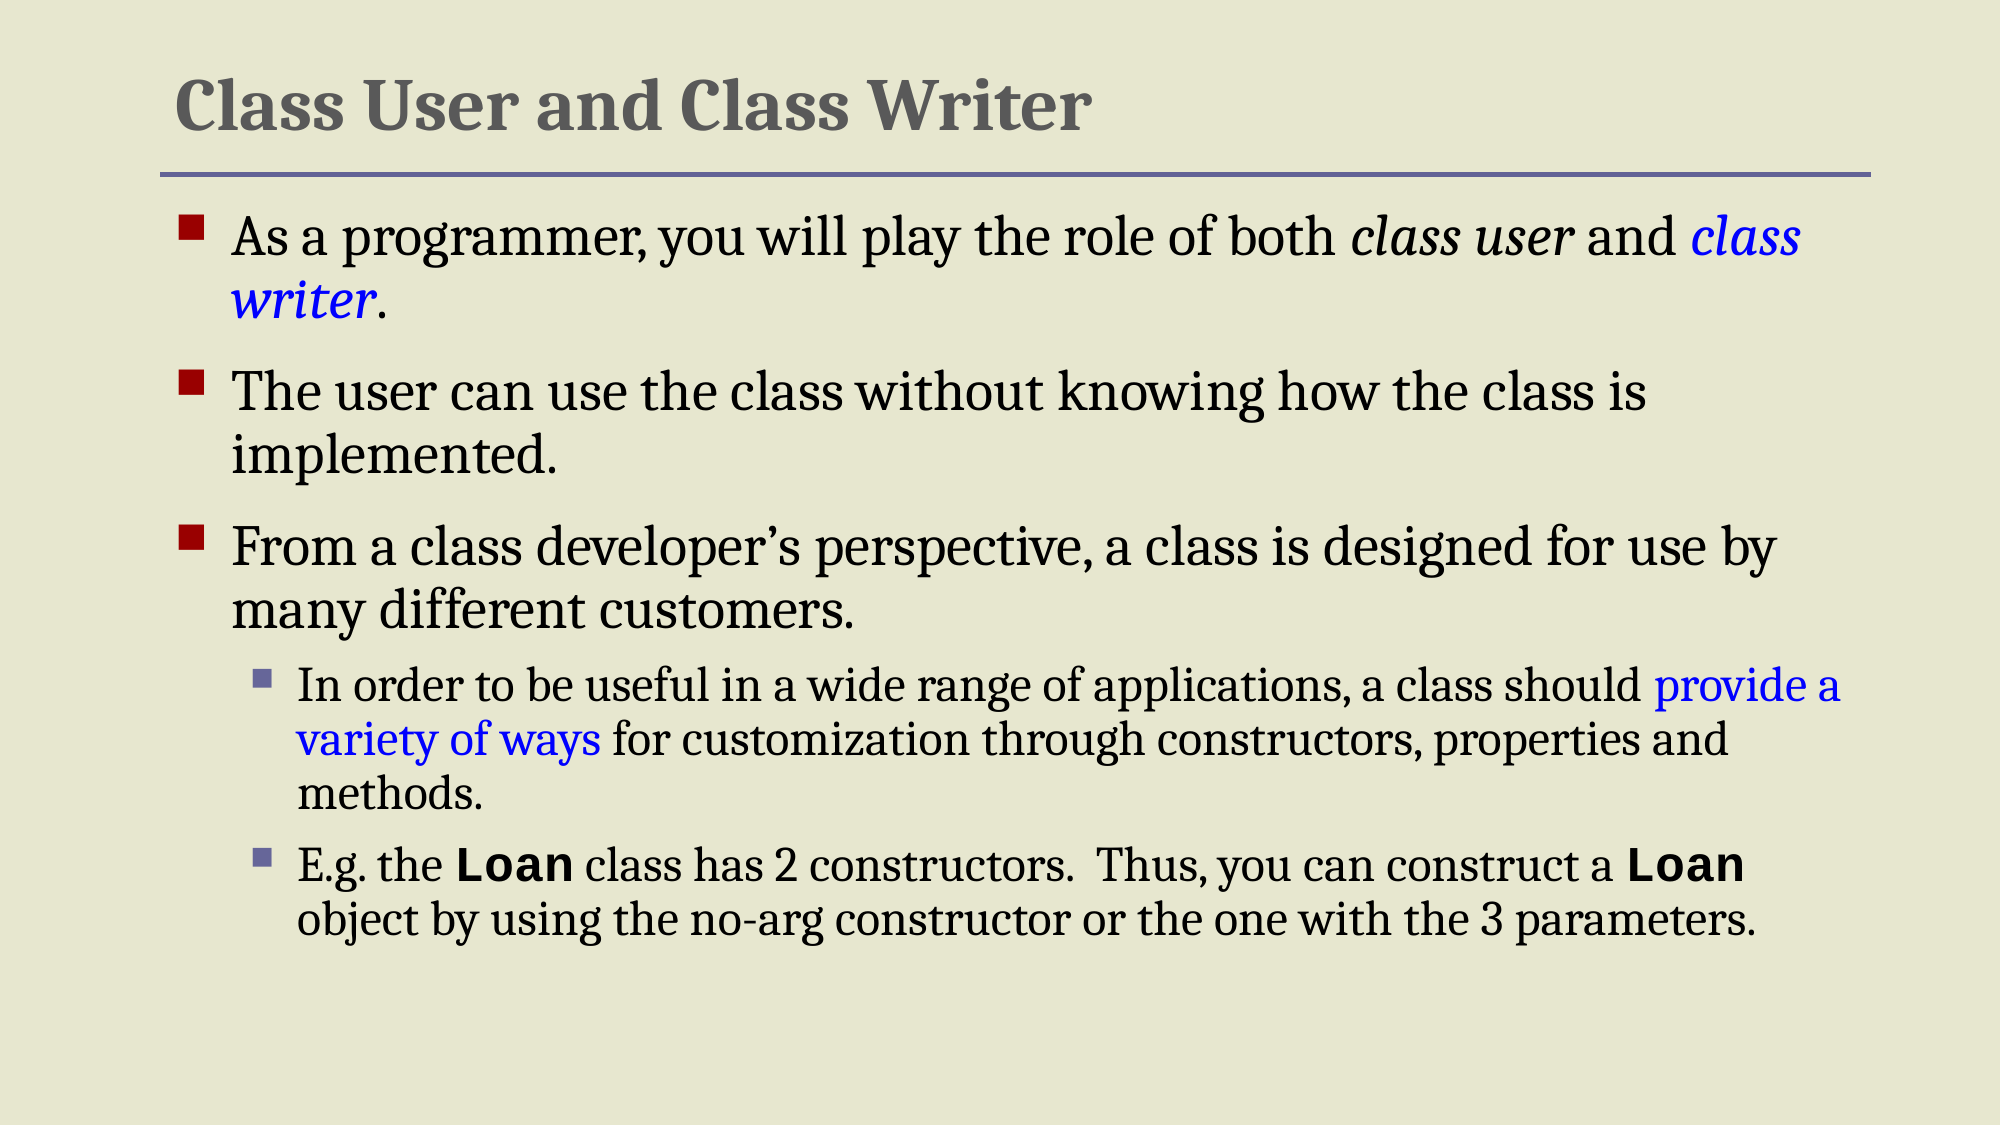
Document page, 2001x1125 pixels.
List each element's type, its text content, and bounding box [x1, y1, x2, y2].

list As a programmer, you will play the role of both class user and class writer. The user can use the class without knowing how the class is implemented. From a class developer’s perspective, a class is designed for use by many different customers. In order to be useful in a wide range of applications, a class should provide a variety of ways for customization through constructors, properties and methods. E.g. the Loan class has 2 constructors. Thus, you can construct a Loan object by using the no-arg constructor or the one with the 3 parameters. [159, 197, 1872, 1043]
title Class User and Class Writer [159, 59, 1498, 153]
